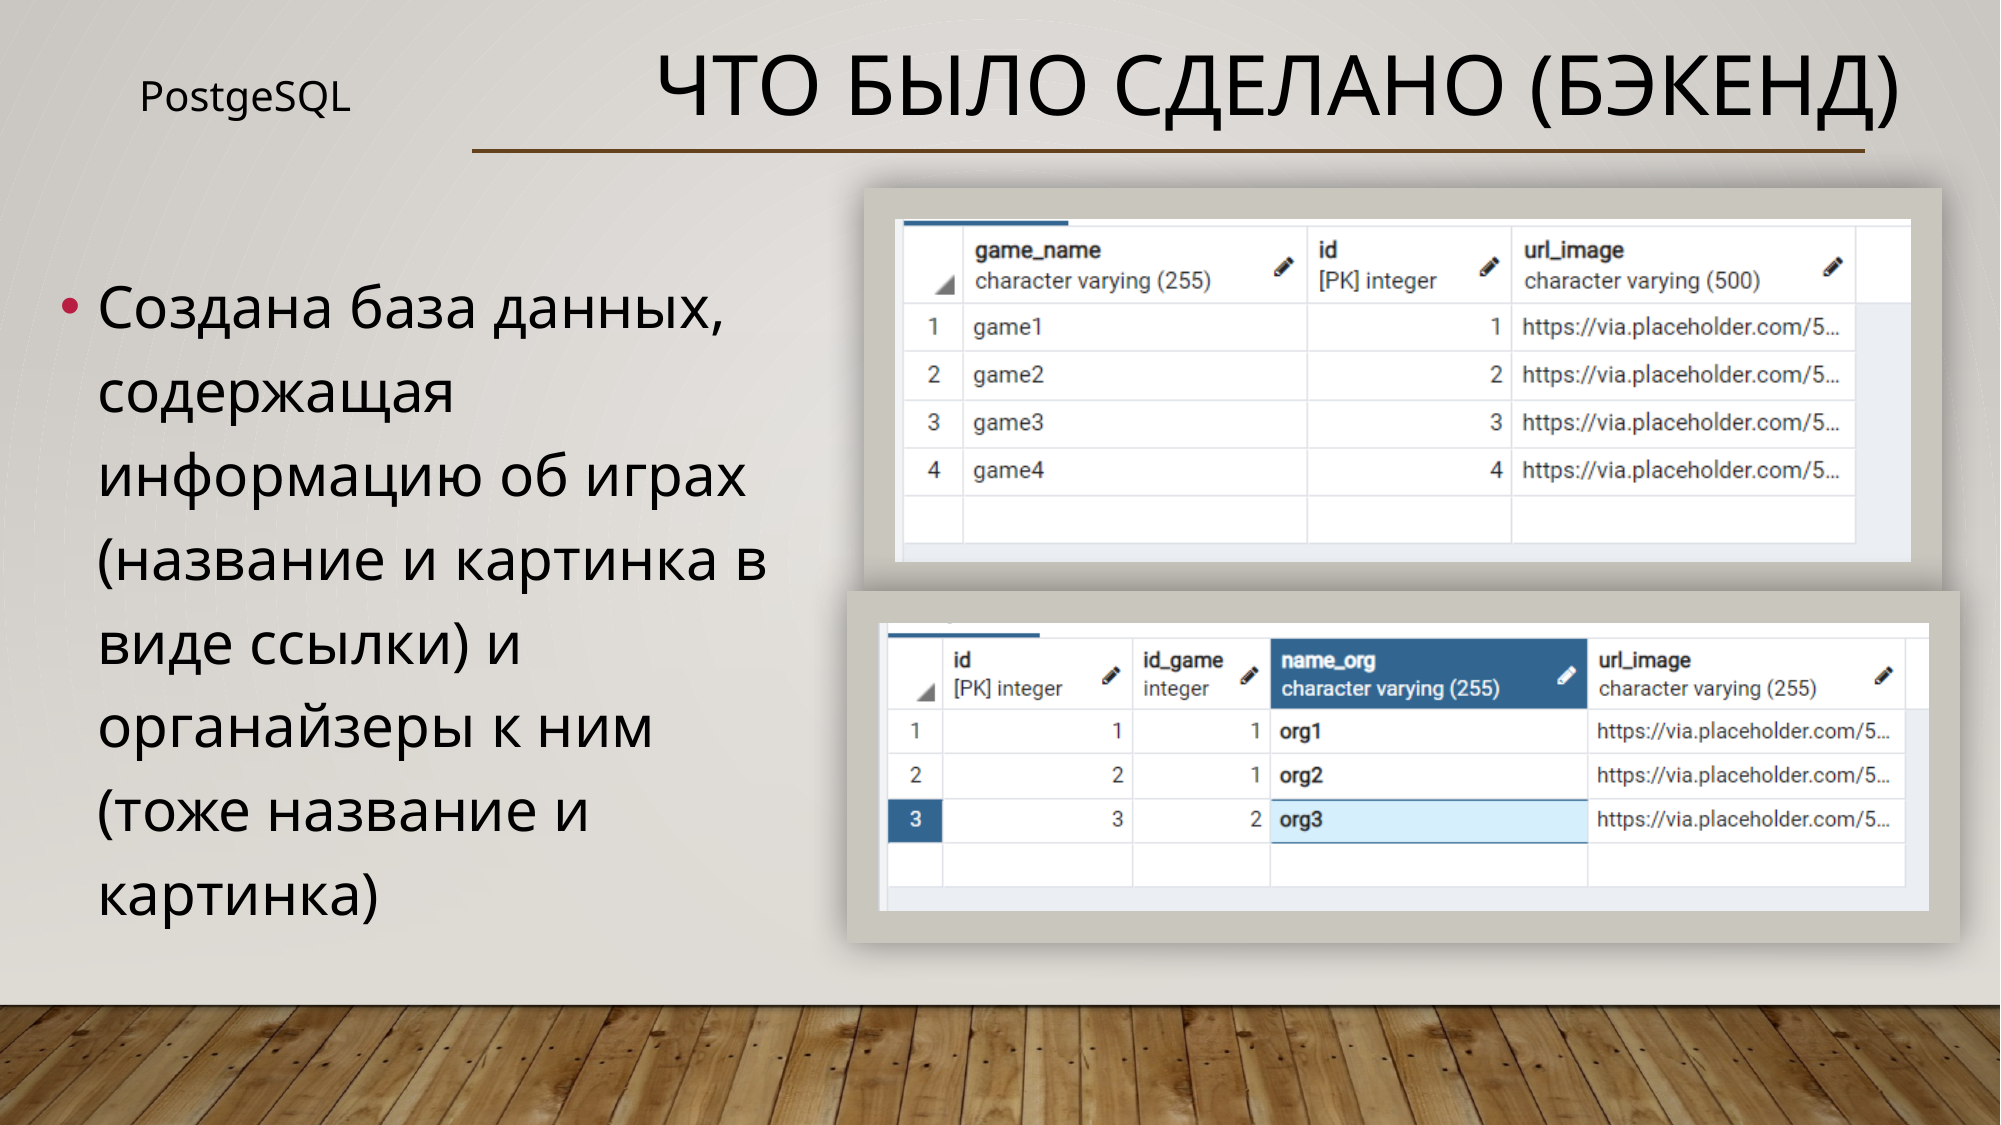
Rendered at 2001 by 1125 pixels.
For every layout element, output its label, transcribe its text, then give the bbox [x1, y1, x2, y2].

picture [877, 622, 1929, 912]
text_box Создана база данных, содержащая информацию об играх (название и картинка в виде ссылки) и органайзеры к ним (тоже название и картинка) [45, 249, 812, 1042]
picture [0, 1005, 2000, 1125]
text_box Что было сделано (Бэкенд) [640, 36, 1942, 209]
picture [895, 218, 1912, 563]
text_box PostgeSQL [124, 52, 472, 167]
